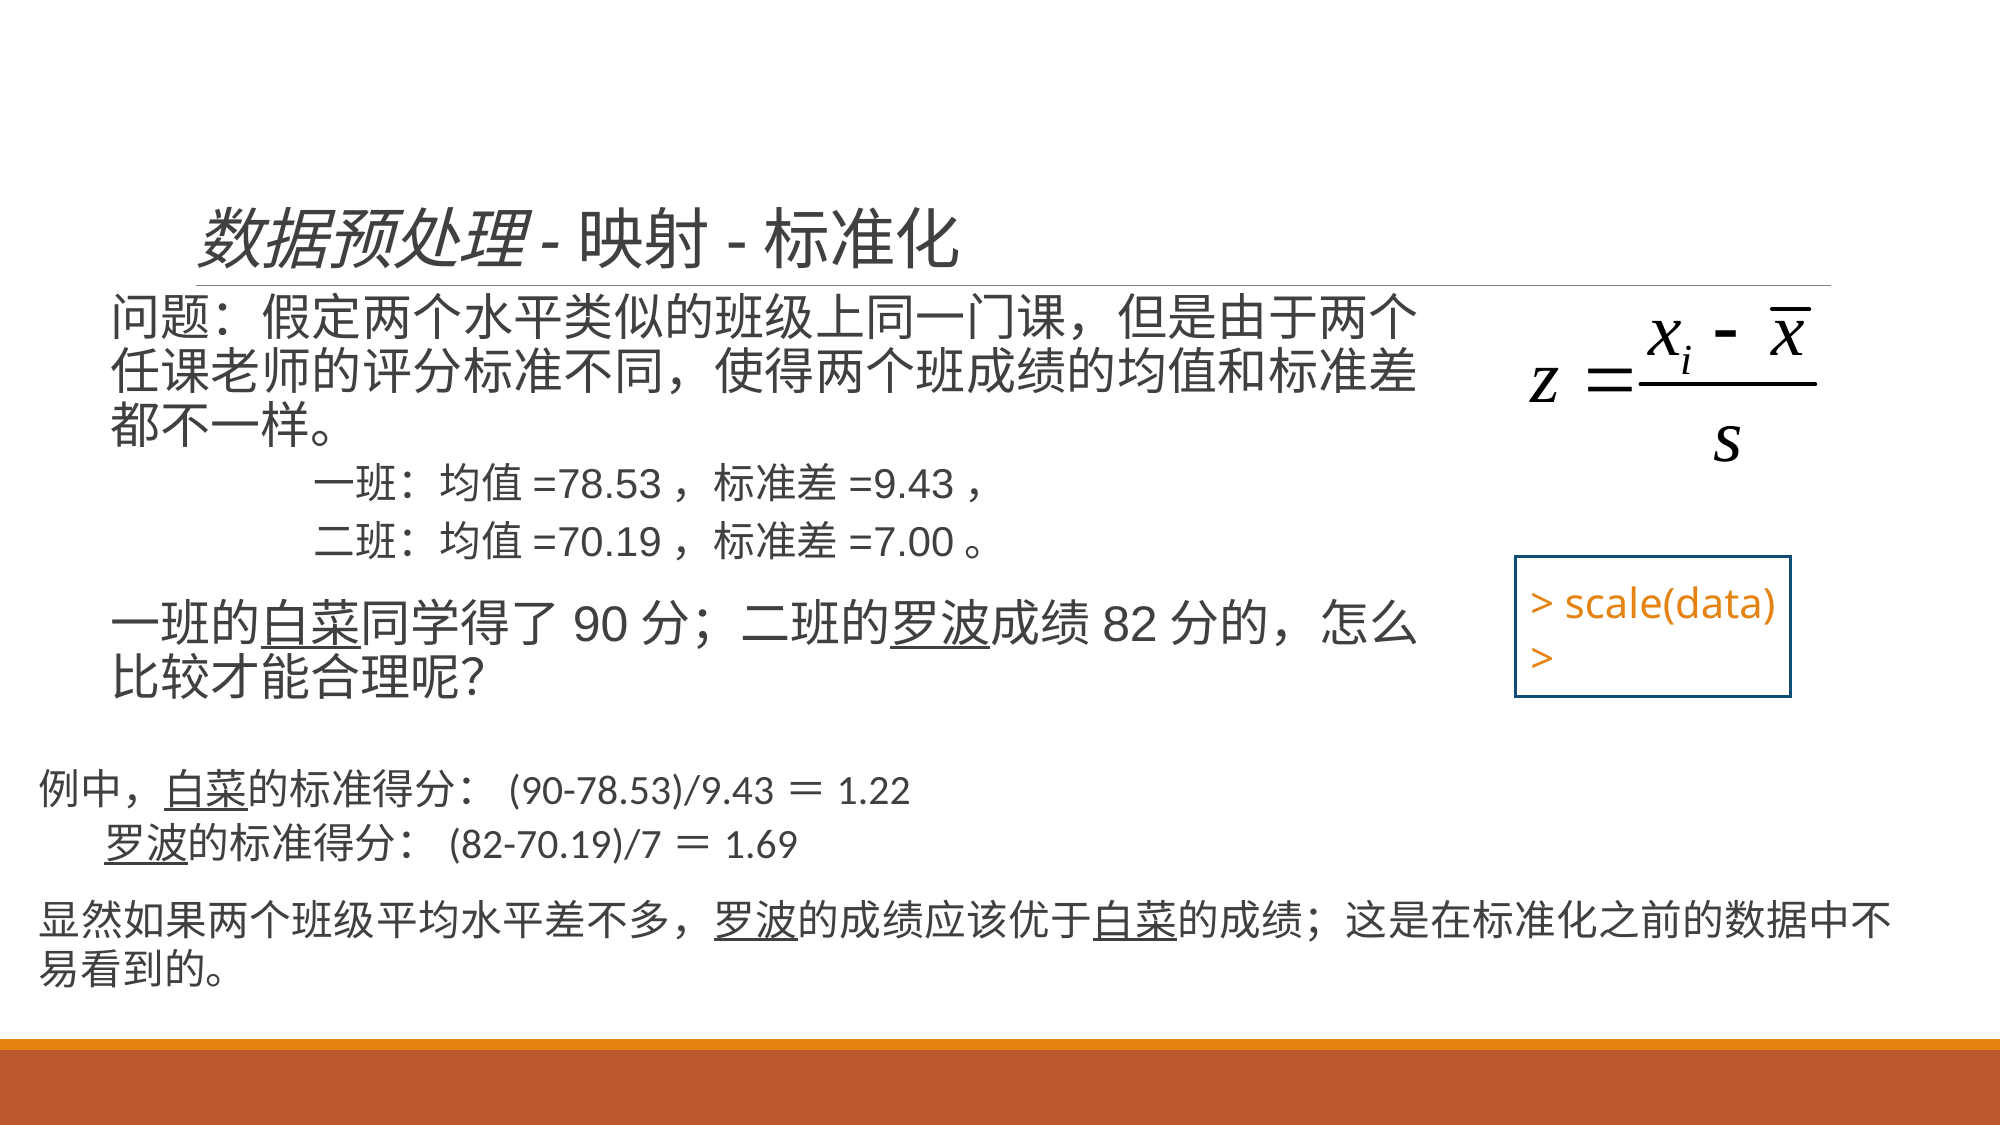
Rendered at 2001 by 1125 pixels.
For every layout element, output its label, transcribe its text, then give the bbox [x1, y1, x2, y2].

text_box > scale(data) > [1515, 556, 1791, 697]
list 例中，白菜的标准得分：(90-78.53)/9.43＝1.22 罗波的标准得分：(82-70.19)/7＝1.69 显然如果两个班级平均水平差不多，罗波的成绩应该优于白菜的成绩；这是在标准化之前的数据中不易看到的。 [38, 777, 1893, 1125]
title 数据预处理-映射-标准化 [180, 47, 1830, 285]
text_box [1515, 284, 1831, 478]
text_box 问题：假定两个水平类似的班级上同一门课，但是由于两个任课老师的评分标准不同，使得两个班成绩的均值和标准差都不一样。 一班：均值=78.53，标准差=9.43， 二班：均值=70.19，标准差=7.00。 一班的白菜同学得了90分；二班的罗波成绩82分的，怎么比较才能合理呢？ [110, 285, 1420, 777]
